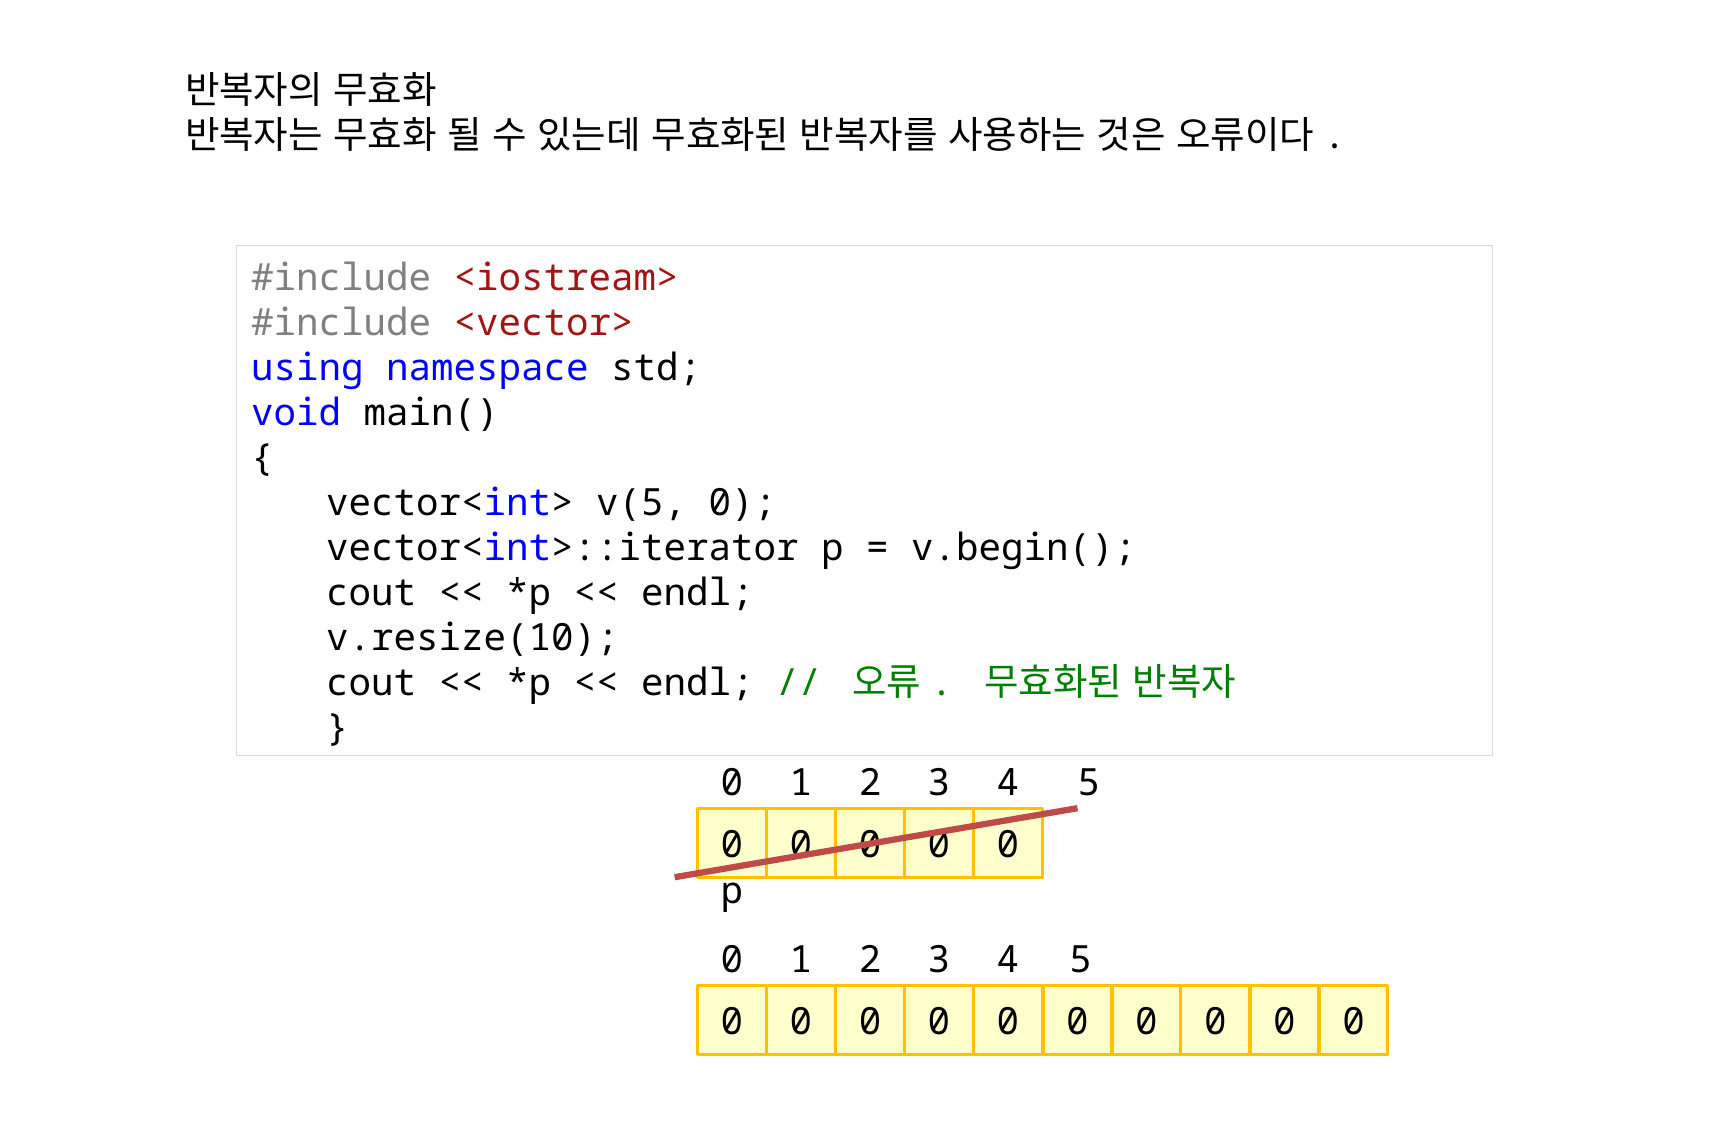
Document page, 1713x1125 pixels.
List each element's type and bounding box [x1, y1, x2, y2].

text_box [236, 245, 1493, 1056]
text_box [170, 51, 1361, 172]
